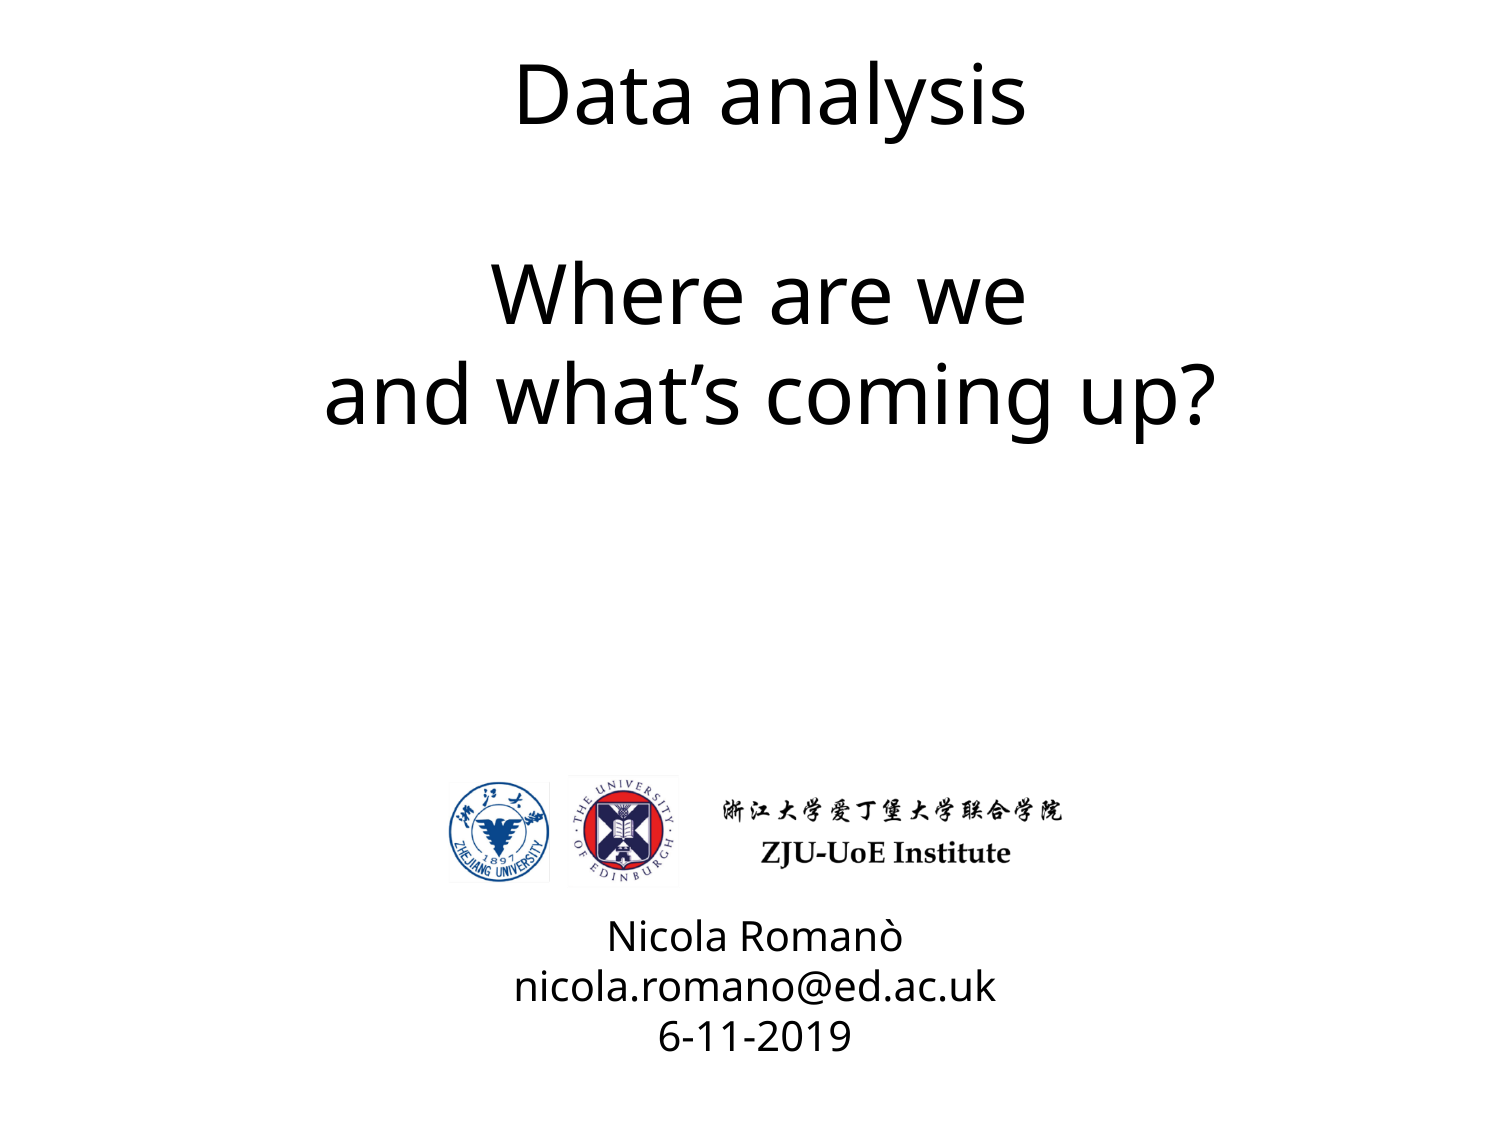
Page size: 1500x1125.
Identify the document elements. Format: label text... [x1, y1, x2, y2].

text_box Data analysis Where are we and what’s coming up? [99, 33, 1442, 449]
picture [423, 760, 1118, 903]
text_box Nicola Romanò nicola.romano@ed.ac.uk 6-11-2019 [338, 902, 1172, 1067]
